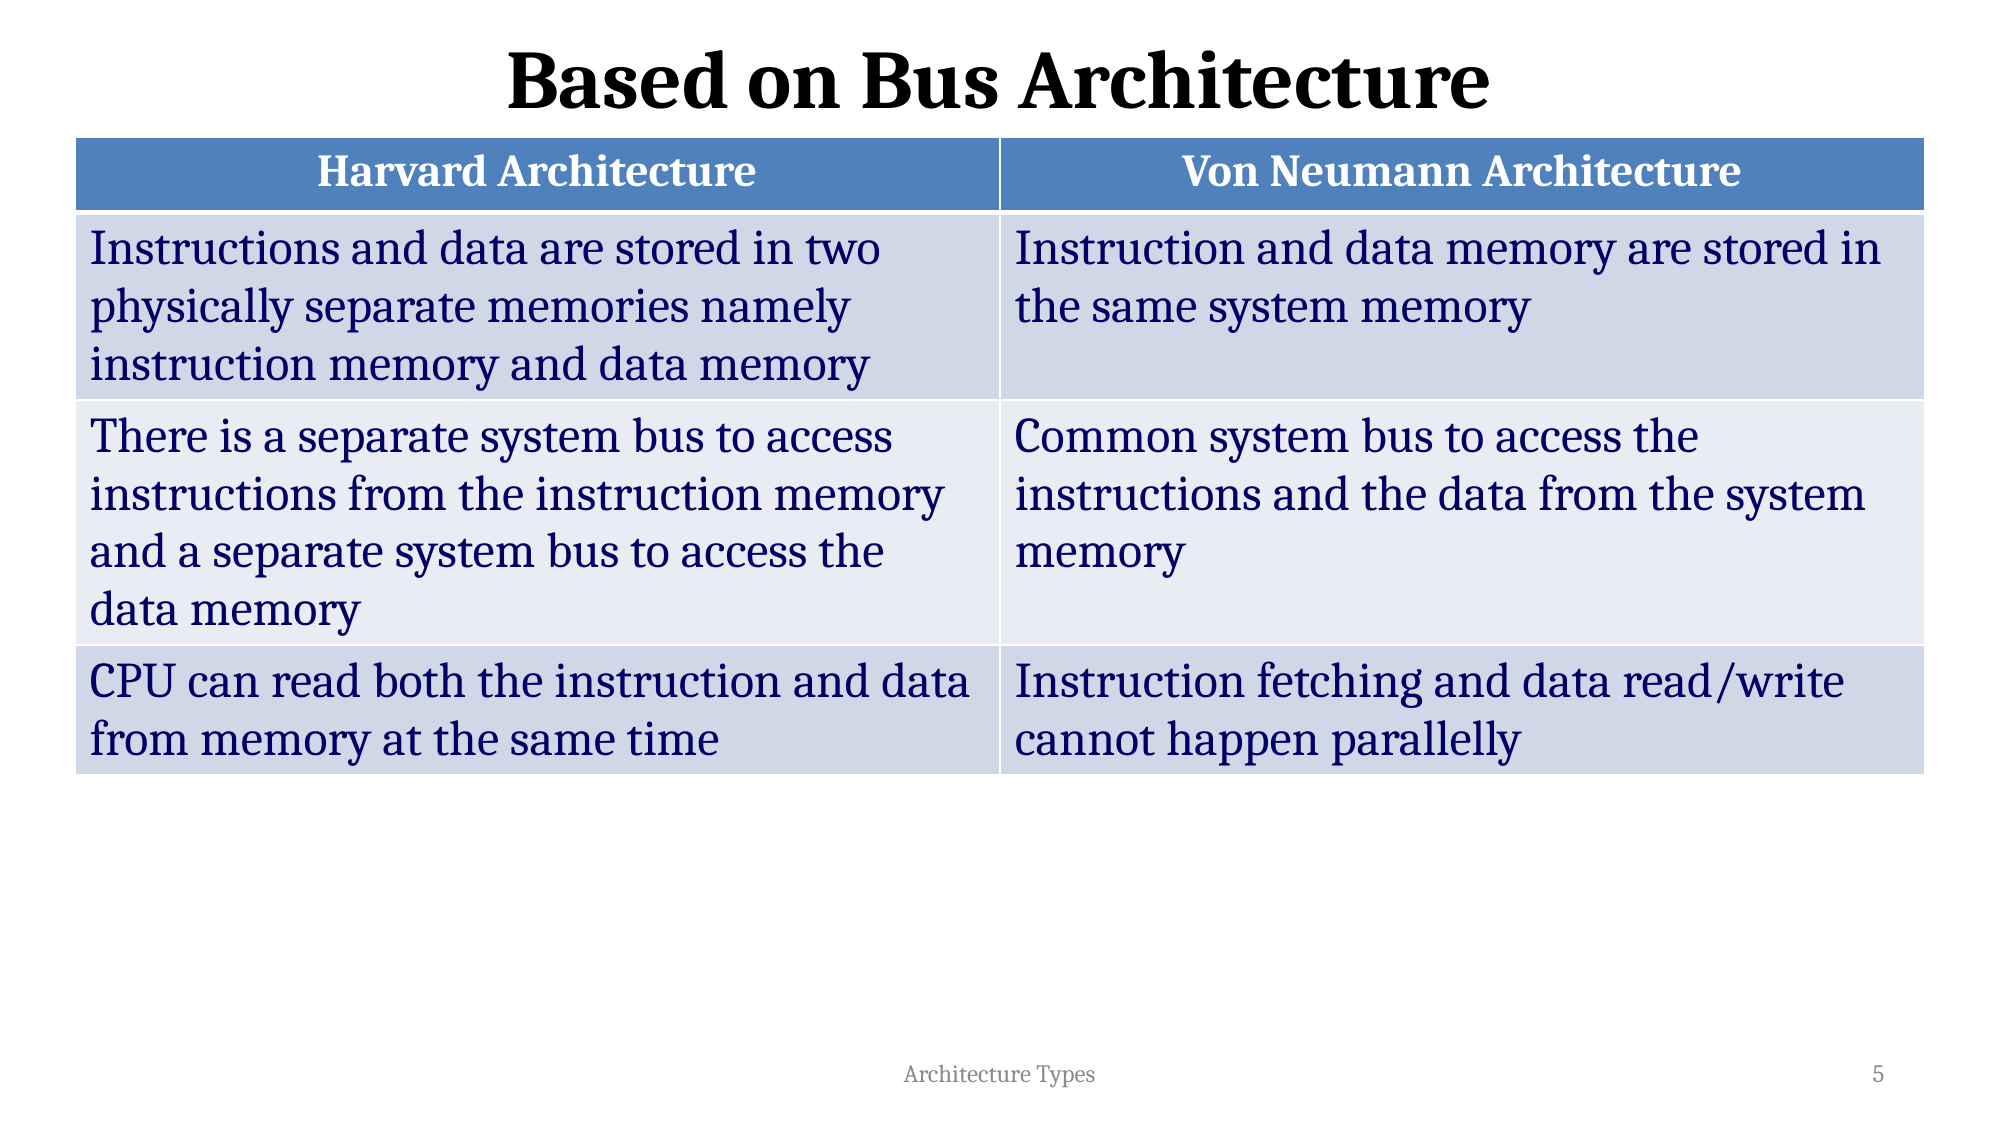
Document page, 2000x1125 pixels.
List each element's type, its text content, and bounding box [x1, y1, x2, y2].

table_cell Instruction fetching and data read/write cannot happen parallelly [1001, 646, 1924, 774]
table_cell Instructions and data are stored in two physically separate memories namely instruction memory and data memory [76, 215, 999, 399]
table_cell Instruction and data memory are stored in the same system memory [1001, 215, 1924, 399]
table_cell There is a separate system bus to access instructions from the instruction memory and a separate system bus to access the data memory [76, 401, 999, 644]
footer Architecture Types [683, 1042, 1317, 1103]
table_cell Common system bus to access the instructions and the data from the system memory [1001, 401, 1924, 644]
table_cell CPU can read both the instruction and data from memory at the same time [76, 646, 999, 774]
slide_number 5 [1432, 1042, 1900, 1103]
title Based on Bus Architecture [99, 12, 1900, 137]
table_header Von Neumann Architecture [1001, 138, 1924, 210]
table_header Harvard Architecture [76, 138, 999, 210]
